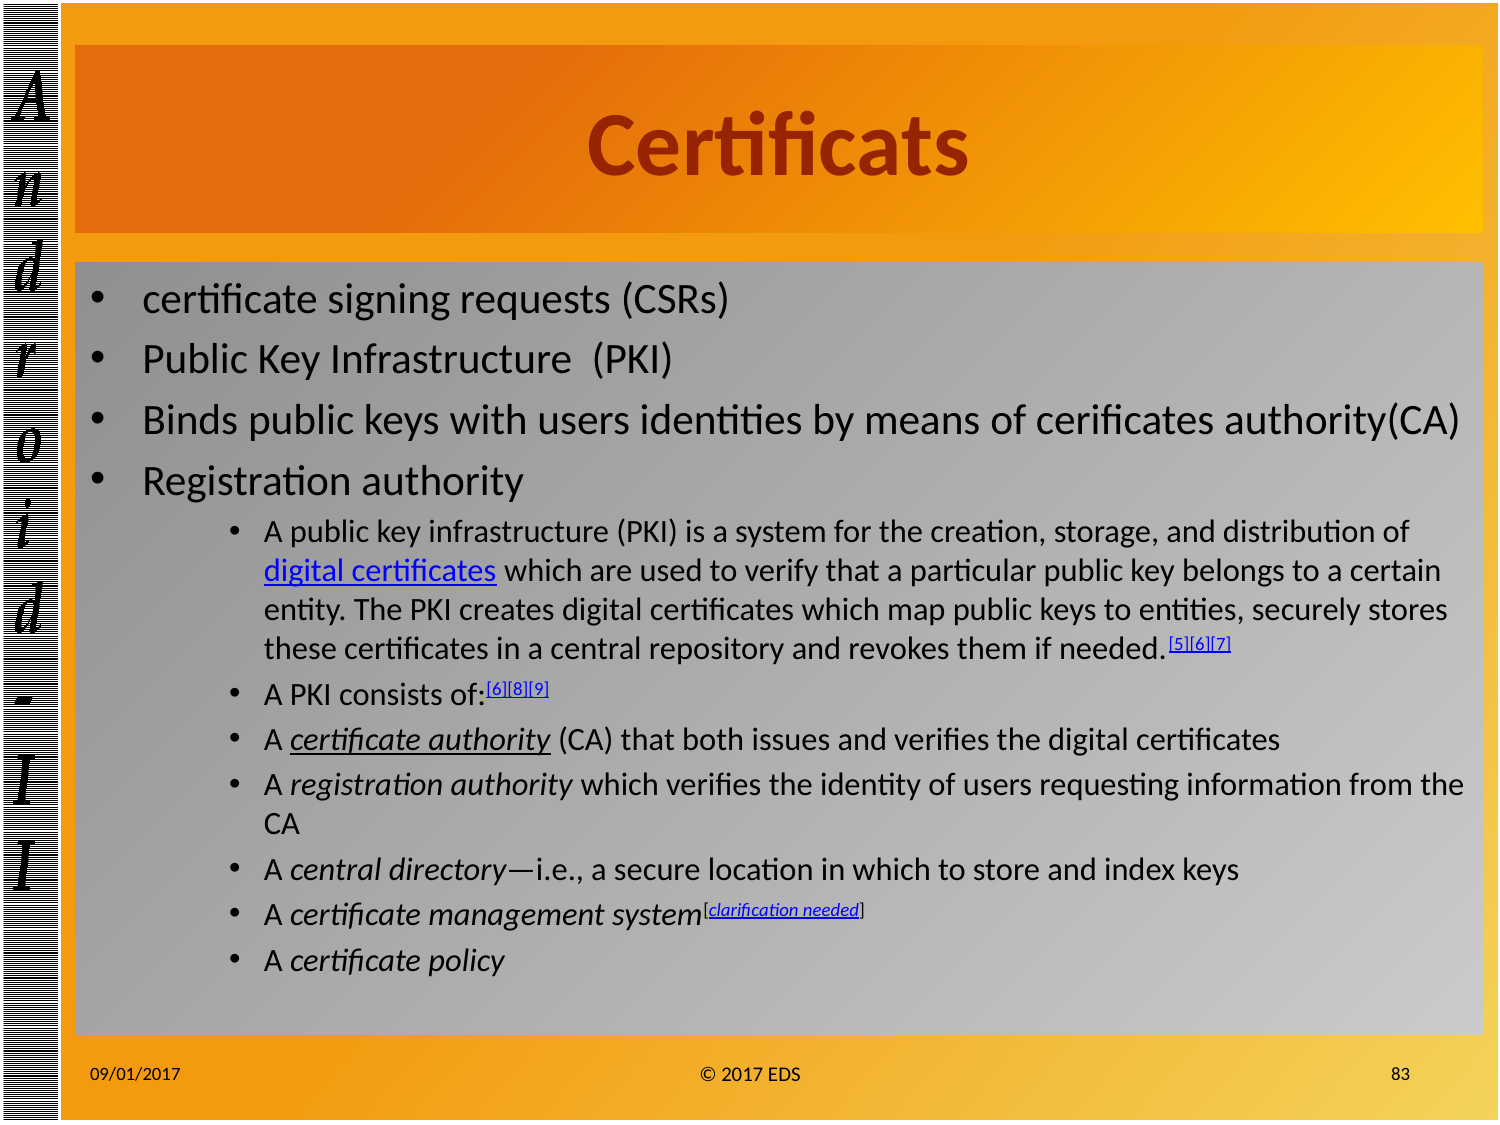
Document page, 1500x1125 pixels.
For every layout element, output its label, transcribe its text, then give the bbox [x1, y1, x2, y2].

picture [0, 0, 1500, 1125]
footer © 2017 EDS [512, 1042, 988, 1103]
title Certificats [75, 45, 1483, 233]
list certificate signing requests (CSRs) Public Key Infrastructure (PKI) Binds public keys with users identities by means of cerificates authority(CA) Registration authority A public key infrastructure (PKI) is a system for the creation, storage, and distribution of digital certificates which are used to verify that a particular public key belongs to a certain entity. The PKI creates digital certificates which map public keys to entities, securely stores these certificates in a central repository and revokes them if needed.[5][6][7] A PKI consists of:[6][8][9] A certificate authority (CA) that both issues and verifies the digital certificates A registration authority which verifies the identity of users requesting information from the CA A central directory—i.e., a secure location in which to store and index keys A certificate management system[clarification needed] A certificate policy [75, 262, 1483, 1035]
slide_number 83 [1074, 1042, 1425, 1103]
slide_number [75, 1042, 425, 1103]
